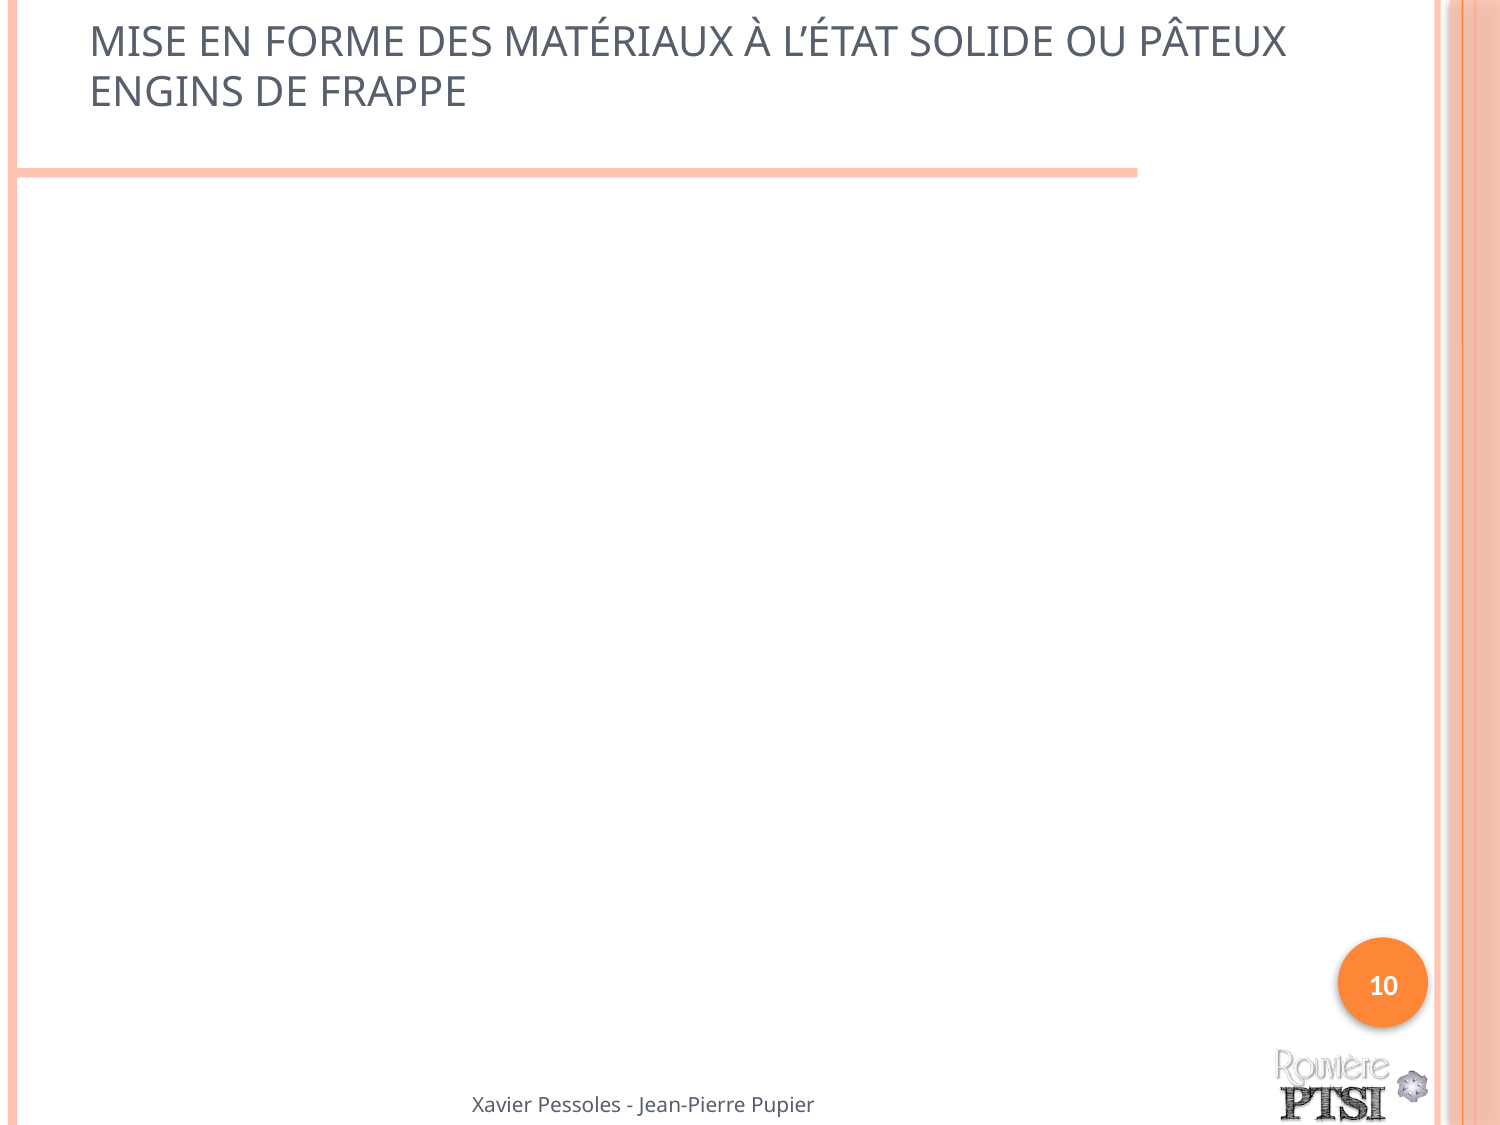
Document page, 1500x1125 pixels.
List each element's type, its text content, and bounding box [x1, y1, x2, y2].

picture [1274, 1048, 1428, 1125]
title Mise en forme des matériaux à l’état solide ou pâteux Engins de frappe [75, 19, 1424, 161]
footer Xavier Pessoles - Jean-Pierre Pupier [12, 1086, 1275, 1125]
slide_number 10 [1333, 940, 1434, 1027]
